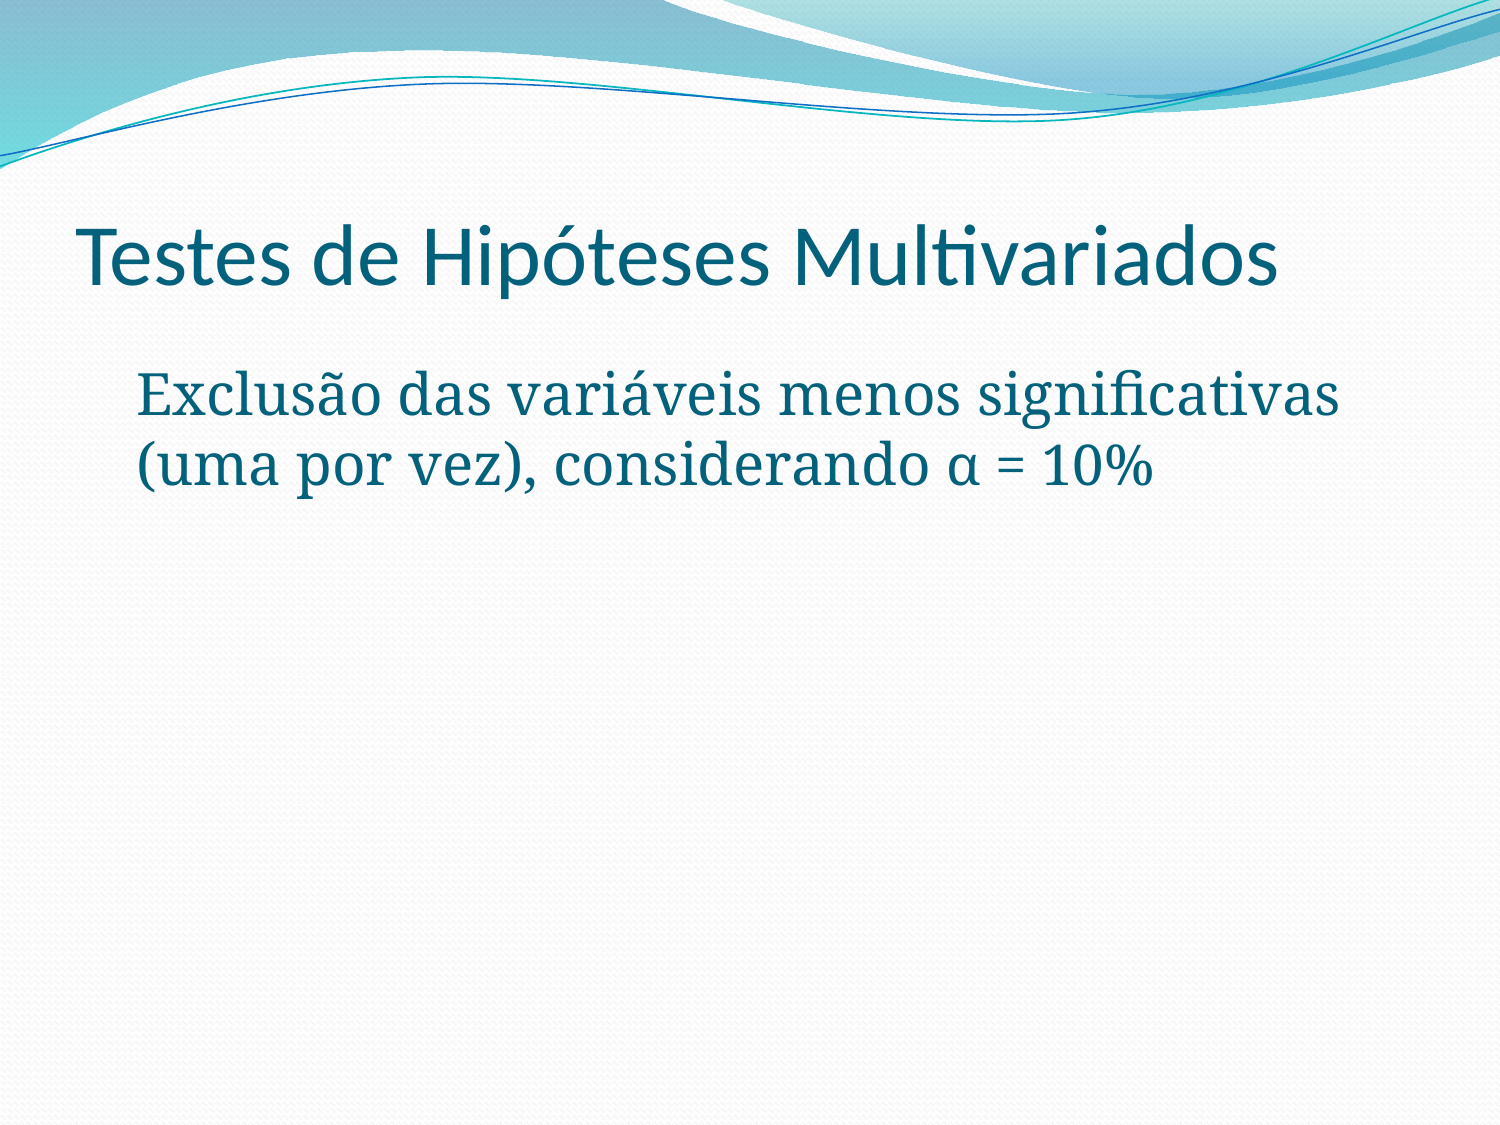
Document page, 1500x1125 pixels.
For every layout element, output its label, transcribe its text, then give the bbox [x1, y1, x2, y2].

list Exclusão das variáveis menos significativas (uma por vez), considerando α = 10% [76, 349, 1427, 643]
title Testes de Hipóteses Multivariados [75, 115, 1425, 303]
